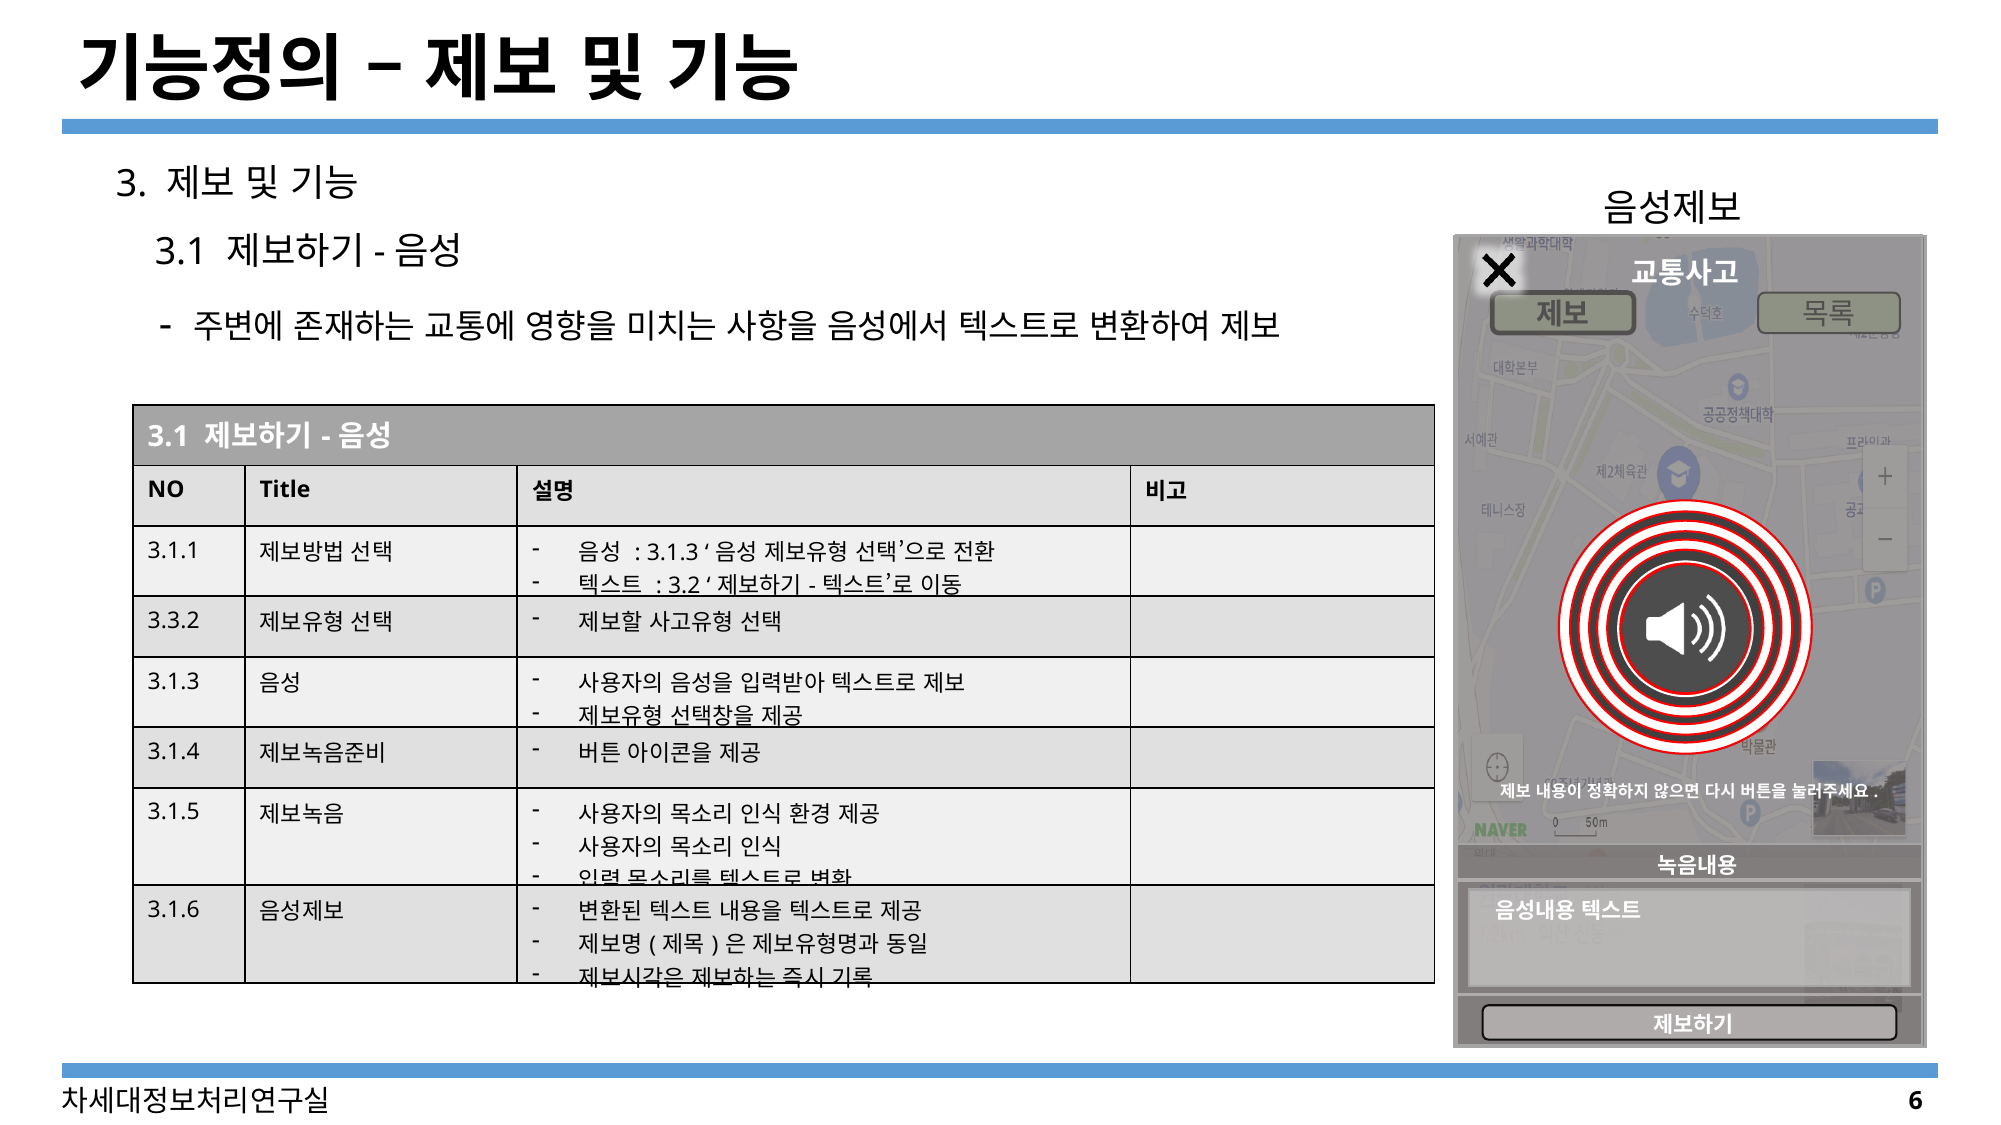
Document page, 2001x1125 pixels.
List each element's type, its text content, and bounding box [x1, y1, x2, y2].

table_cell Title [246, 466, 516, 525]
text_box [1458, 235, 1926, 1047]
table_cell 3.3.2 [134, 597, 244, 656]
table_cell 제보녹음준비 [246, 728, 516, 787]
table_cell 사용자의 목소리 인식 환경 제공 사용자의 목소리 인식 입력 목소리를 텍스트로 변환 [518, 789, 1130, 884]
table_cell 비고 [1131, 466, 1434, 525]
slide_number 6 [1487, 1079, 1938, 1125]
table_cell 변환된 텍스트 내용을 텍스트로 제공 제보명(제목)은 제보유형명과 동일 제보시각은 제보하는 즉시 기록 [518, 886, 1130, 982]
table_cell 3.1.3 [134, 658, 244, 726]
text_box 3. 제보 및 기능 3.1 제보하기-음성 - 주변에 존재하는 교통에 영향을 미치는 사항을 음성에서 텍스트로 변환하여 제보 [101, 129, 1912, 355]
table_cell [1131, 789, 1434, 884]
table_cell 3.1.4 [134, 728, 244, 787]
table_cell NO [134, 466, 244, 525]
table_cell 제보유형 선택 [246, 597, 516, 656]
table_cell [1131, 658, 1434, 726]
table_cell 제보할 사고유형 선택 [518, 597, 1130, 656]
table_cell 3.1.1 [134, 527, 244, 595]
title 기능정의 – 제보 및 기능 [62, 24, 1564, 118]
table_cell 제보방법 선택 [246, 527, 516, 595]
table_cell 사용자의 음성을 입력받아 텍스트로 제보 제보유형 선택창을 제공 [518, 658, 1130, 726]
table_cell 음성제보 [246, 886, 516, 982]
table_cell [1131, 886, 1434, 982]
table_cell [1131, 527, 1434, 595]
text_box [1454, 235, 1458, 1047]
table_cell 음성 : 3.1.3 ‘음성 제보유형 선택’으로 전환 텍스트 : 3.2 ‘제보하기-텍스트’로 이동 [518, 527, 1130, 595]
table_cell [1131, 597, 1434, 656]
table_cell 설명 [518, 466, 1130, 525]
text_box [1457, 236, 1922, 1047]
table_cell [1131, 728, 1434, 787]
table_cell 3.1.5 [134, 789, 244, 884]
table_cell 음성 [246, 658, 516, 726]
text_box 음성제보 [1418, 176, 1928, 237]
table_cell 버튼 아이콘을 제공 [518, 728, 1130, 787]
table_header 3.1 제보하기-음성 [134, 406, 1434, 465]
table_cell 3.1.6 [134, 886, 244, 982]
table_cell 제보녹음 [246, 789, 516, 884]
